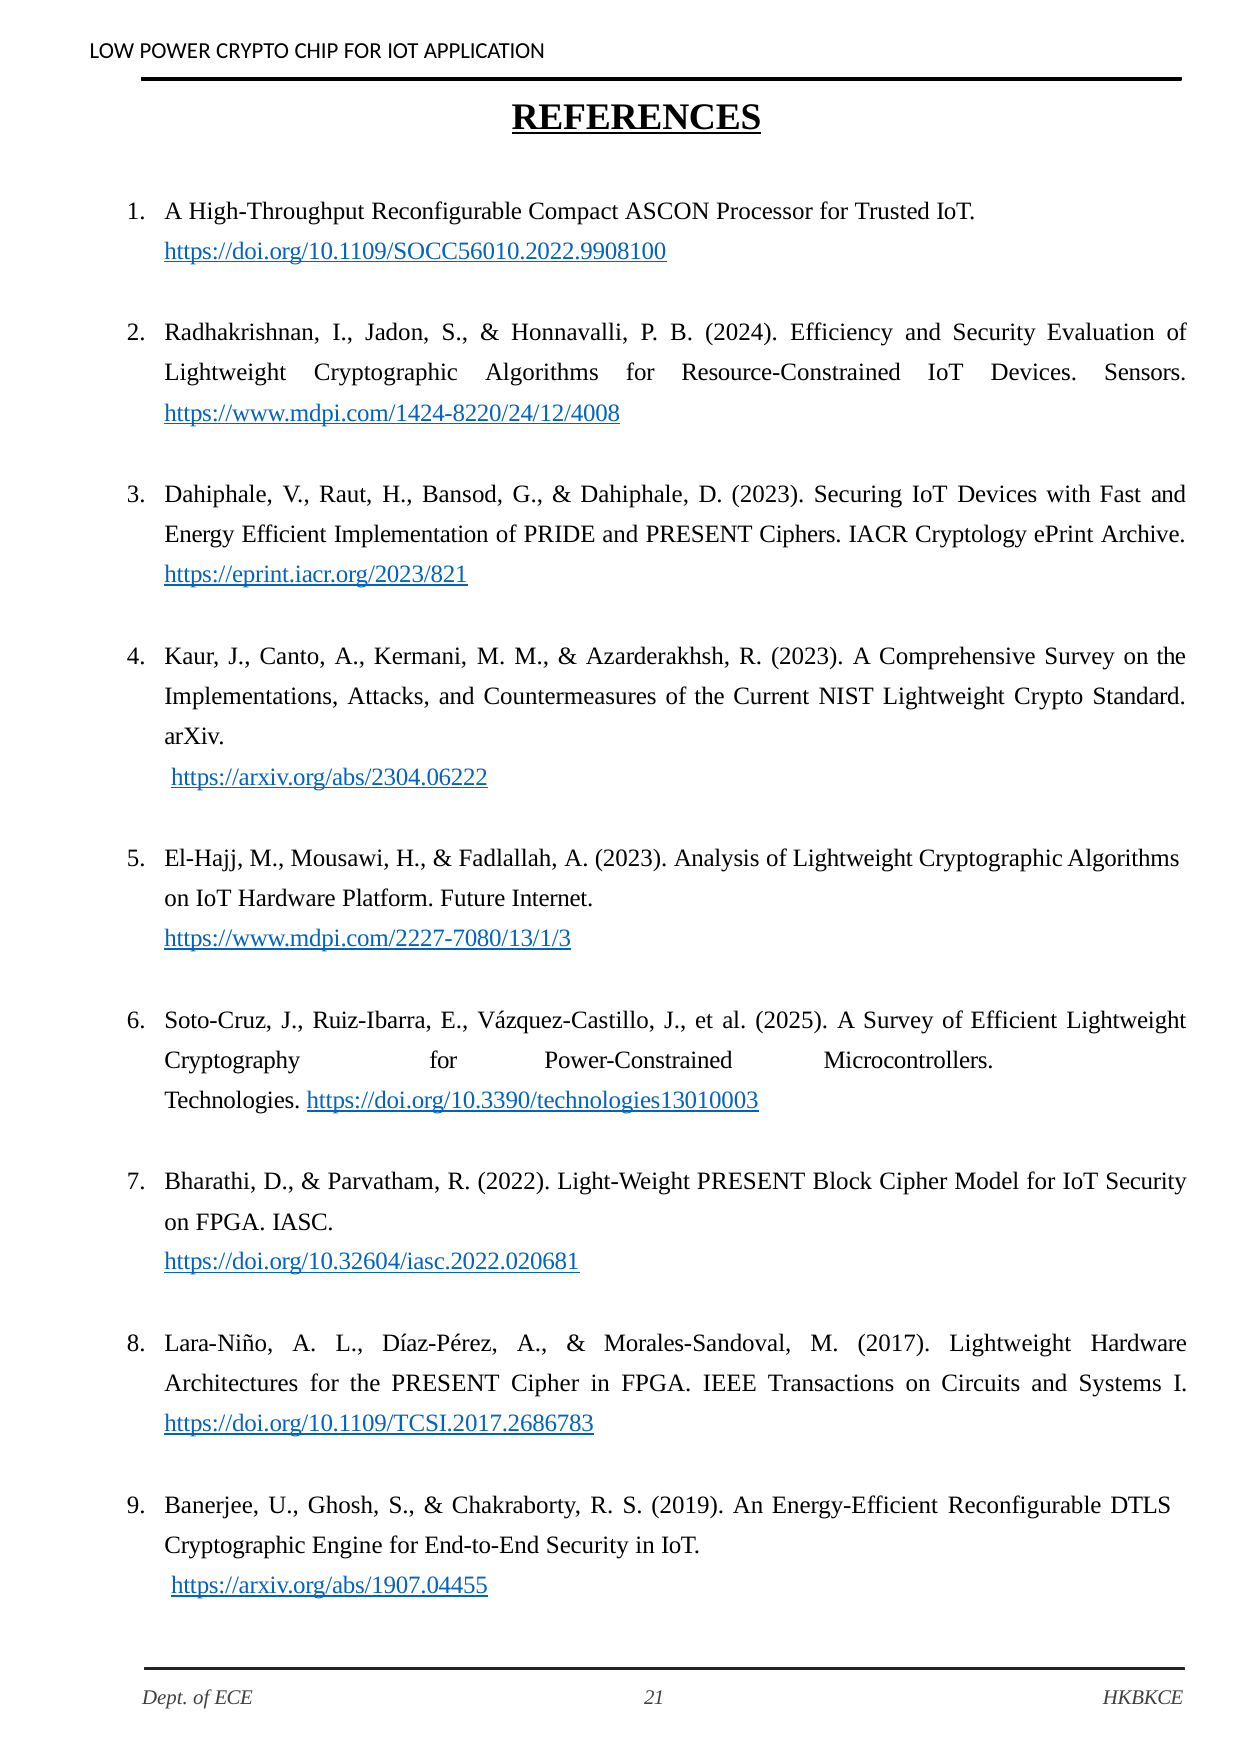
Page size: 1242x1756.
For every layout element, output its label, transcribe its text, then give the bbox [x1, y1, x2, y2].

text_box LOW POWER CRYPTO CHIP FOR IOT APPLICATION [87, 33, 553, 64]
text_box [140, 76, 1182, 82]
text_box REFERENCES [509, 90, 766, 138]
footer Dept. of ECE [134, 1684, 256, 1756]
slide_number HKBKCE [1100, 1684, 1188, 1756]
slide_number 21 [637, 1684, 674, 1756]
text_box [143, 1667, 1186, 1671]
text_box A High‑Throughput Reconfigurable Compact ASCON Processor for Trusted IoT. https://doi.org/10.1109/SOCC56010.2022.9908100 Radhakrishnan, I., Jadon, S., & Honnavalli, P. B. (2024). Efficiency and Security Evaluation of Lightweight Cryptographic Algorithms for Resource-Constrained IoT Devices. Sensors. https://www.mdpi.com/1424-8220/24/12/4008 Dahiphale, V., Raut, H., Bansod, G., & Dahiphale, D. (2023). Securing IoT Devices with Fast and Energy Efficient Implementation of PRIDE and PRESENT Ciphers. IACR Cryptology ePrint Archive. https://eprint.iacr.org/2023/821 Kaur, J., Canto, A., Kermani, M. M., & Azarderakhsh, R. (2023). A Comprehensive Survey on the Implementations, Attacks, and Countermeasures of the Current NIST Lightweight Crypto Standard. arXiv. https://arxiv.org/abs/2304.06222 El-Hajj, M., Mousawi, H., & Fadlallah, A. (2023). Analysis of Lightweight Cryptographic Algorithms on IoT Hardware Platform. Future Internet. https://www.mdpi.com/2227-7080/13/1/3 Soto-Cruz, J., Ruiz-Ibarra, E., Vázquez-Castillo, J., et al. (2025). A Survey of Efficient Lightweight Cryptography for Power-Constrained Microcontrollers. Technologies. https://doi.org/10.3390/technologies13010003 Bharathi, D., & Parvatham, R. (2022). Light-Weight PRESENT Block Cipher Model for IoT Security on FPGA. IASC. https://doi.org/10.32604/iasc.2022.020681 Lara-Niño, A. L., Díaz-Pérez, A., & Morales-Sandoval, M. (2017). Lightweight Hardware Architectures for the PRESENT Cipher in FPGA. IEEE Transactions on Circuits and Systems I. https://doi.org/10.1109/TCSI.2017.2686783 Banerjee, U., Ghosh, S., & Chakraborty, R. S. (2019). An Energy-Efficient Reconfigurable DTLS Cryptographic Engine for End-to-End Security in IoT. https://arxiv.org/abs/1907.04455 [124, 182, 1188, 1599]
